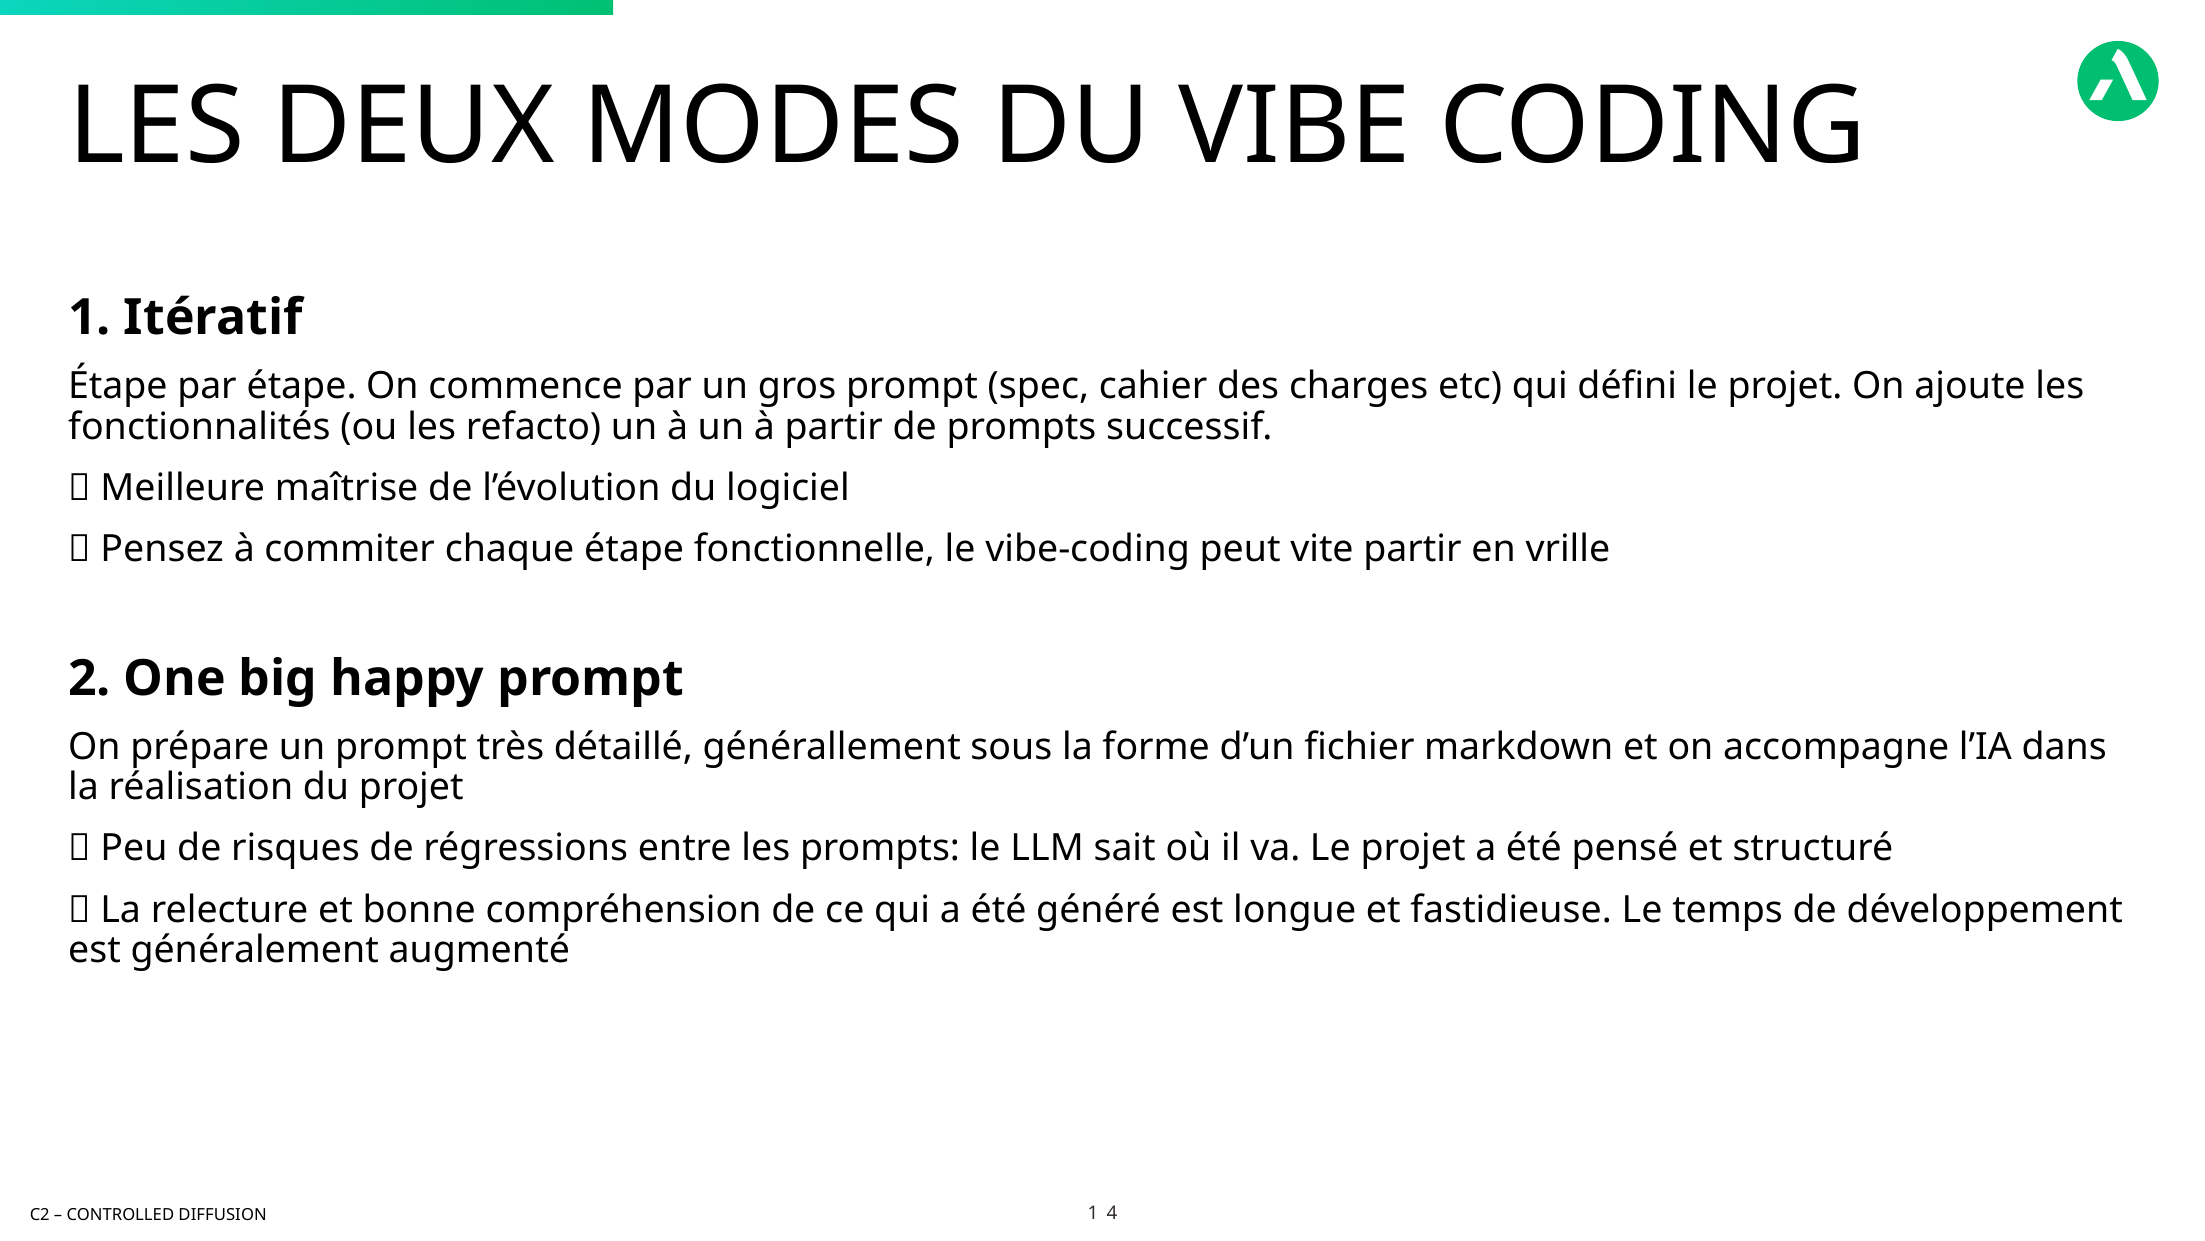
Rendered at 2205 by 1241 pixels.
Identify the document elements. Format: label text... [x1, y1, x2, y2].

picture [2067, 30, 2169, 132]
list 1. Itératif Étape par étape. On commence par un gros prompt (spec, cahier des charges etc) qui défini le projet. On ajoute les fonctionnalités (ou les refacto) un à un à partir de prompts successif. ✅ Meilleure maîtrise de l’évolution du logiciel ❌ Pensez à commiter chaque étape fonctionnelle, le vibe-coding peut vite partir en vrille 2. One big happy prompt On prépare un prompt très détaillé, générallement sous la forme d’un fichier markdown et on accompagne l’IA dans la réalisation du projet ✅ Peu de risques de régressions entre les prompts: le LLM sait où il va. Le projet a été pensé et structuré ❌ La relecture et bonne compréhension de ce qui a été généré est longue et fastidieuse. Le temps de développement est généralement augmenté [53, 283, 2152, 1130]
list Les deux modes du vibe coding [53, 46, 2048, 199]
